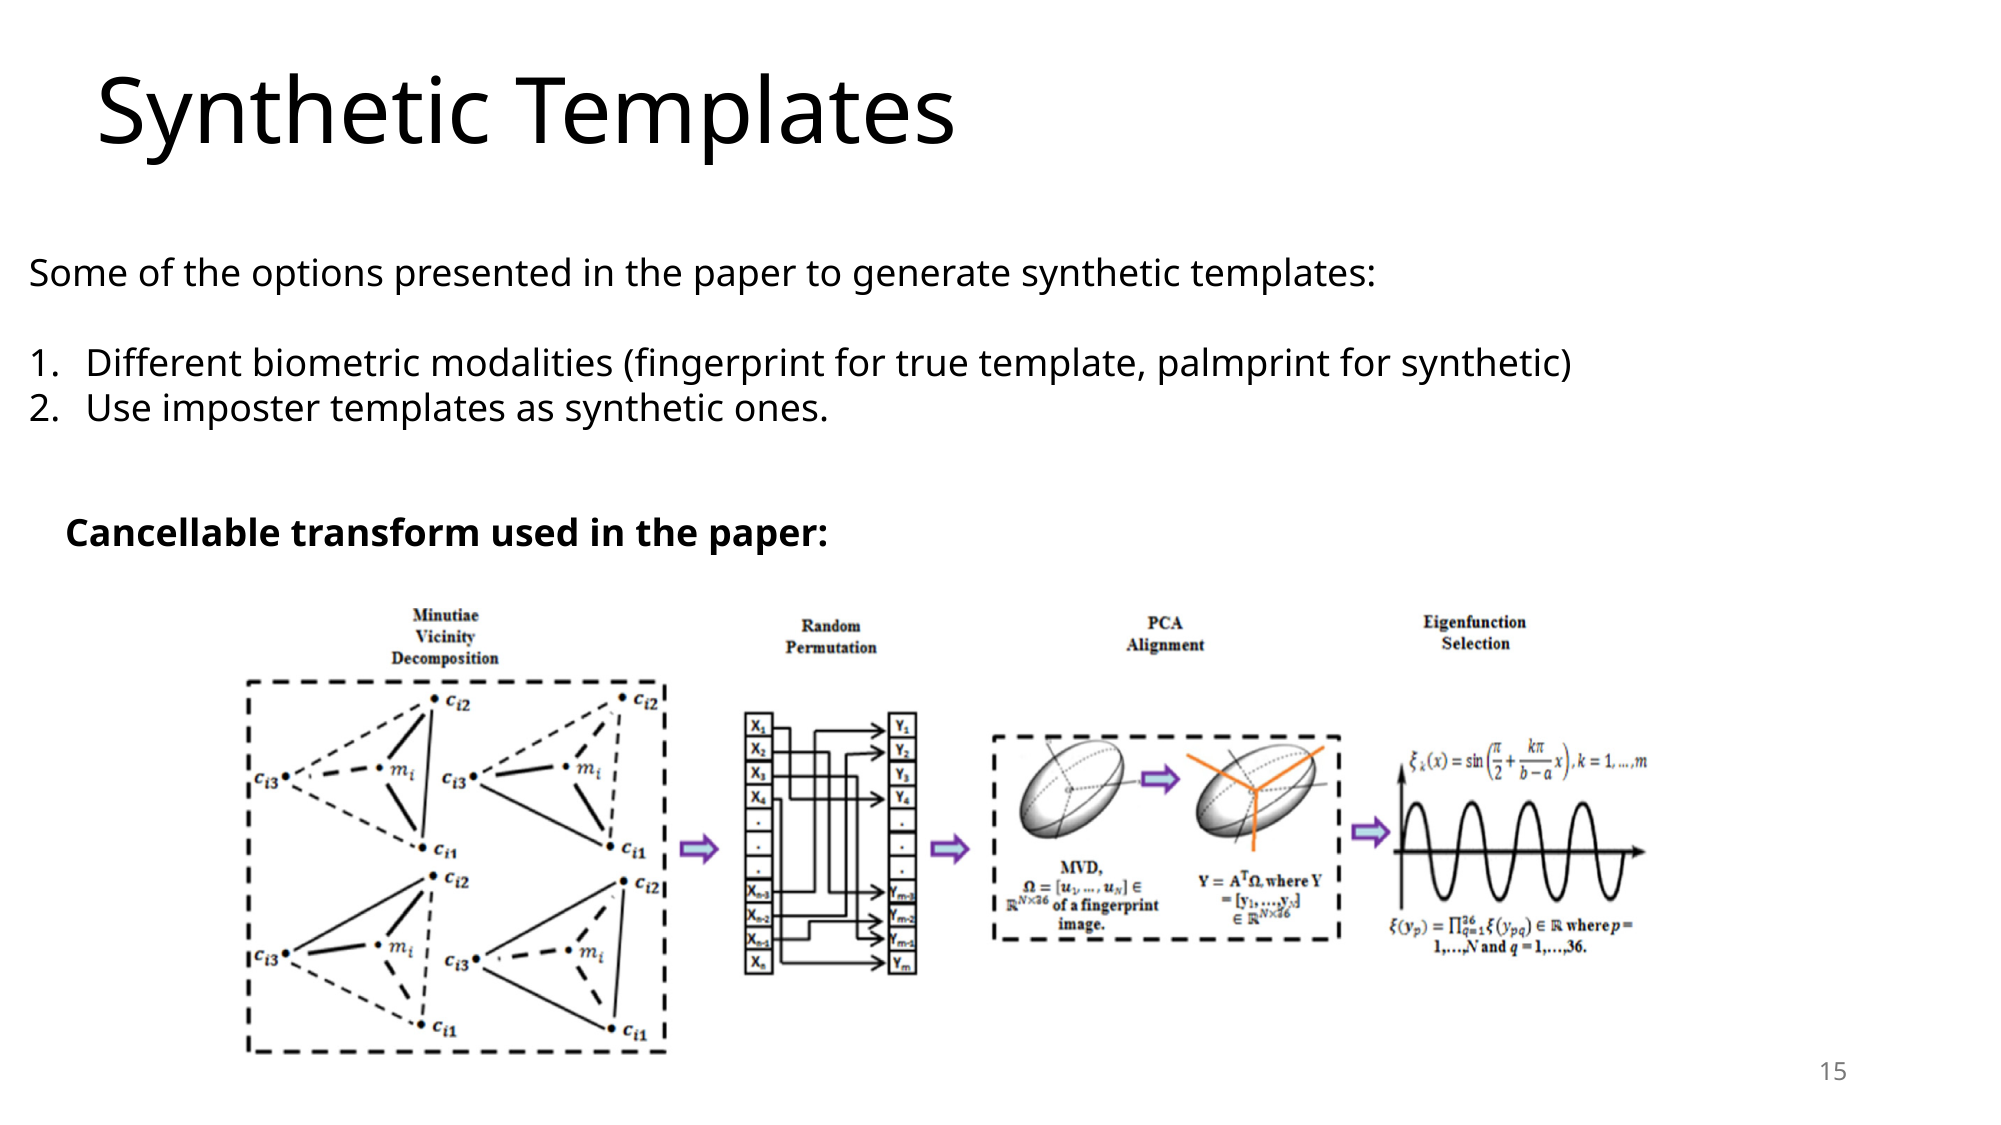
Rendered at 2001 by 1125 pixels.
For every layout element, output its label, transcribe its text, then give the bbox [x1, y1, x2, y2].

picture [187, 580, 1702, 1074]
text_box Cancellable transform used in the paper: [50, 501, 845, 562]
text_box Some of the options presented in the paper to generate synthetic templates: Different biometric modalities (fingerprint for true template, palmprint for synthetic) Use imposter templates as synthetic ones. [14, 242, 1588, 437]
slide_number 15 [1412, 1042, 1863, 1103]
title Synthetic Templates [81, 22, 1638, 206]
